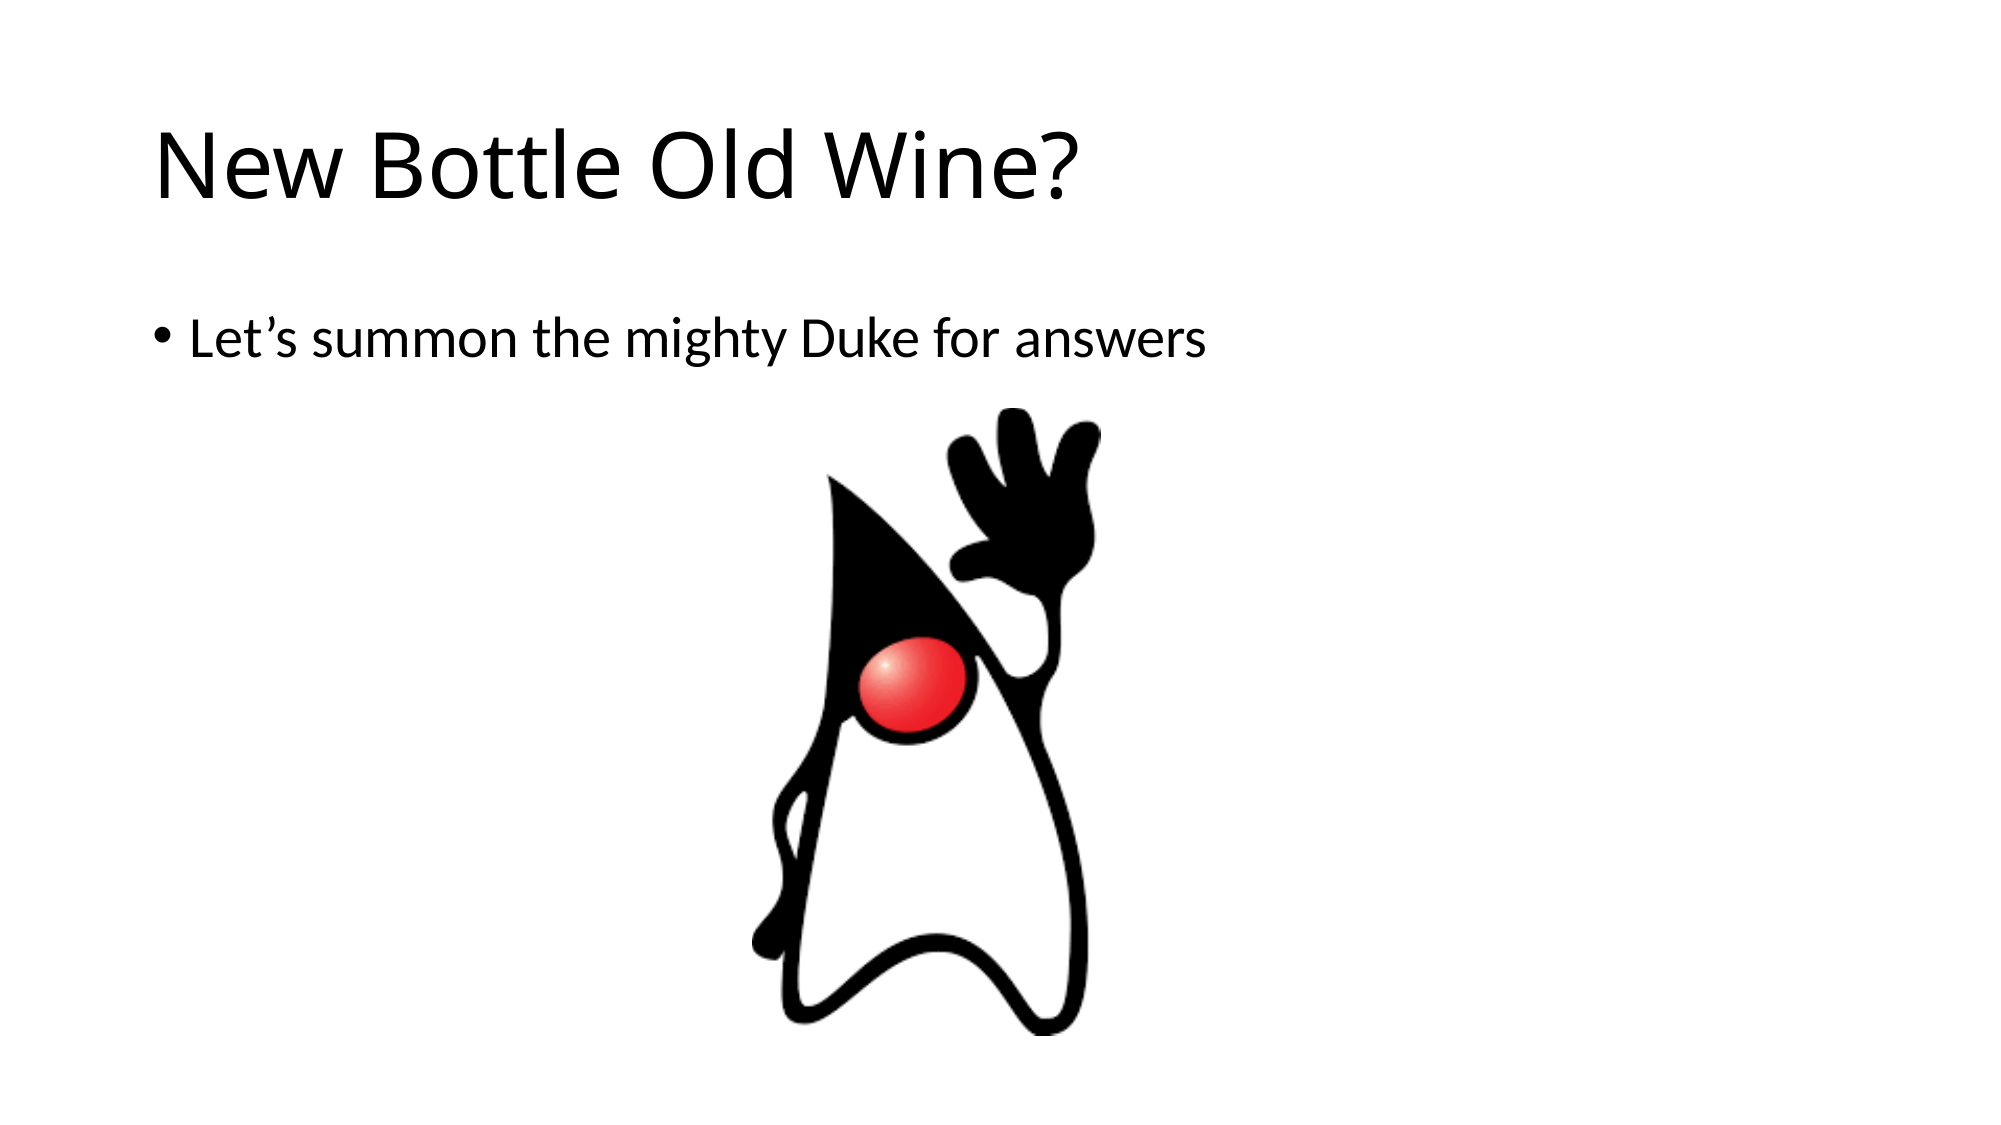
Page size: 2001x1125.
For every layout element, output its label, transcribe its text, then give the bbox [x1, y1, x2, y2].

picture [752, 408, 1101, 1036]
title New Bottle Old Wine? [137, 59, 1863, 278]
list Let’s summon the mighty Duke for answers [137, 299, 1863, 1014]
